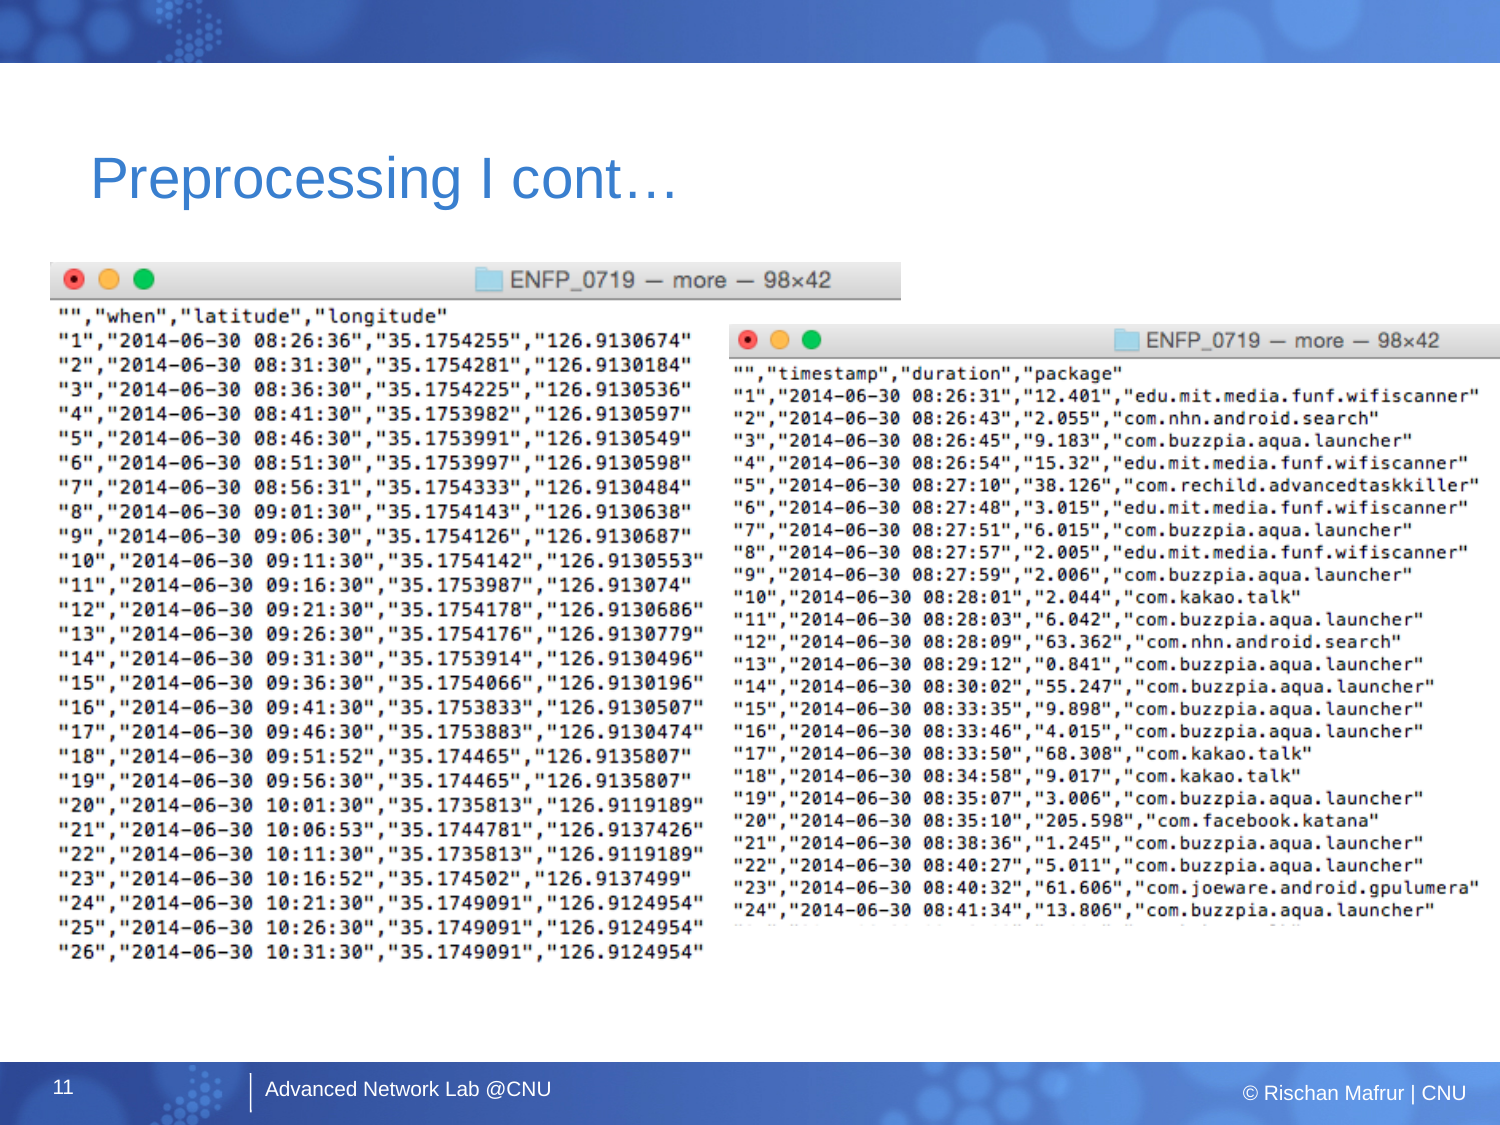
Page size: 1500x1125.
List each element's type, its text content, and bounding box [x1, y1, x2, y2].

title Preprocessing I cont… [75, 112, 1425, 238]
picture [49, 262, 1500, 966]
picture [0, 0, 1500, 63]
picture [0, 1062, 1500, 1125]
